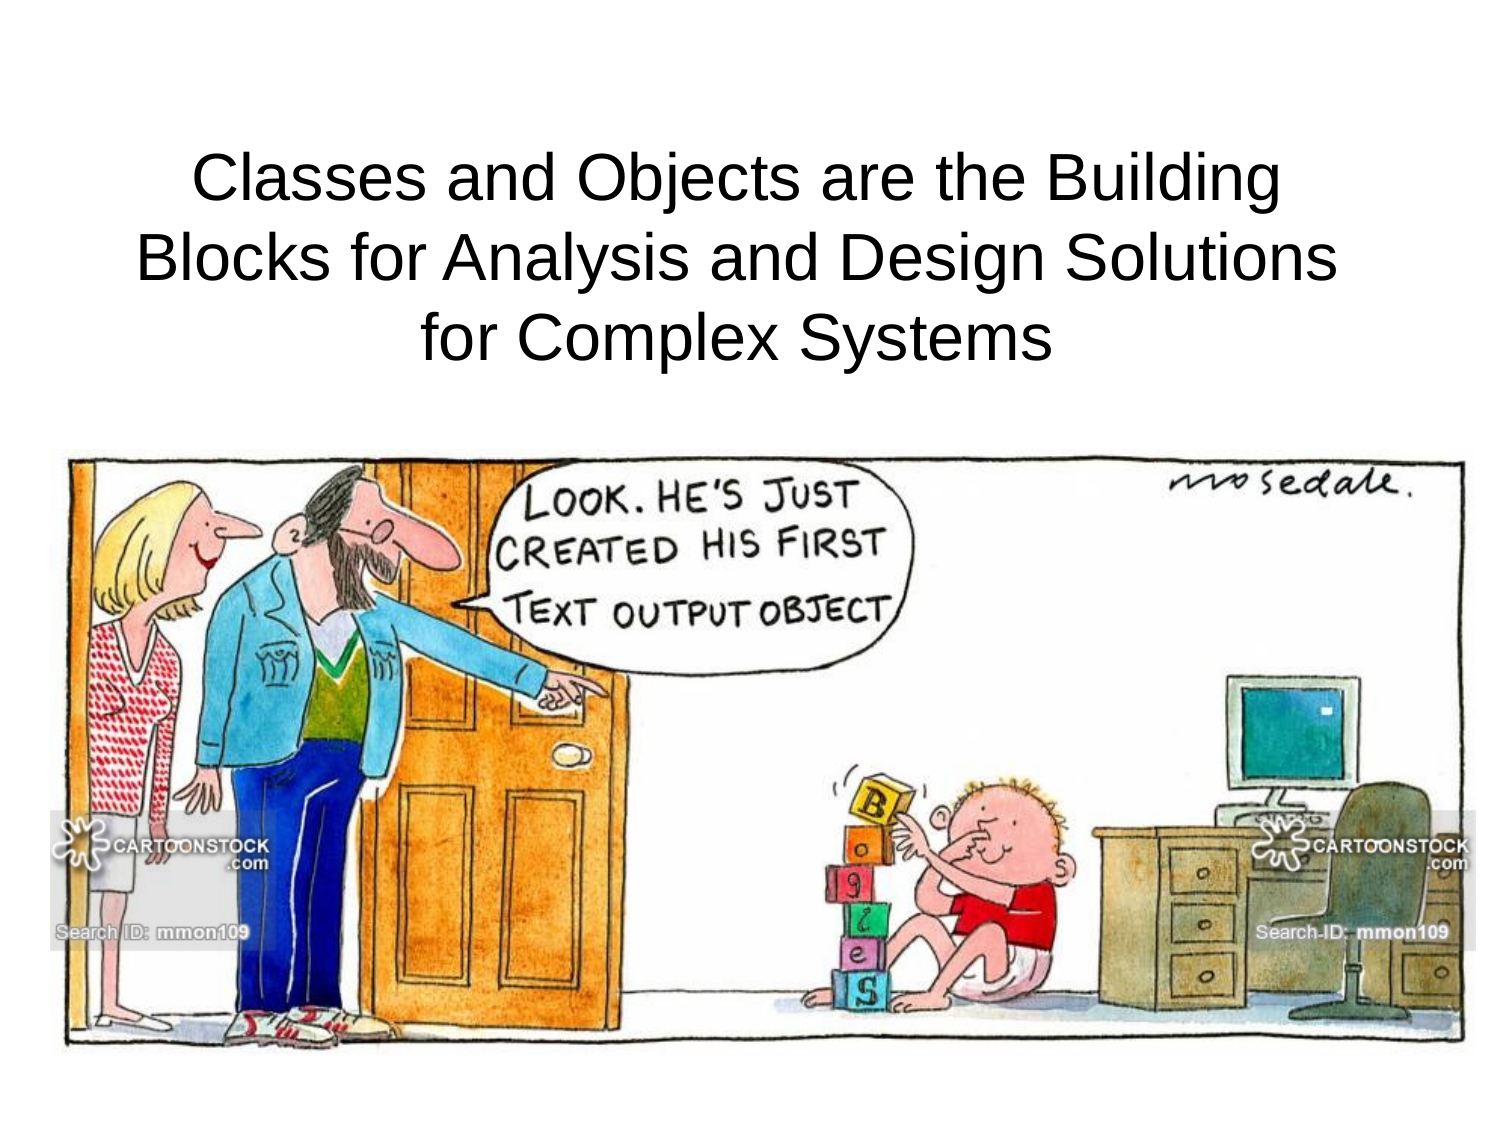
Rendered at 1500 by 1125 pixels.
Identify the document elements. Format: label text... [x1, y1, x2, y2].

picture [49, 449, 1476, 1057]
title Classes and Objects are the Building Blocks for Analysis and Design Solutions for Complex Systems [99, 200, 1375, 388]
